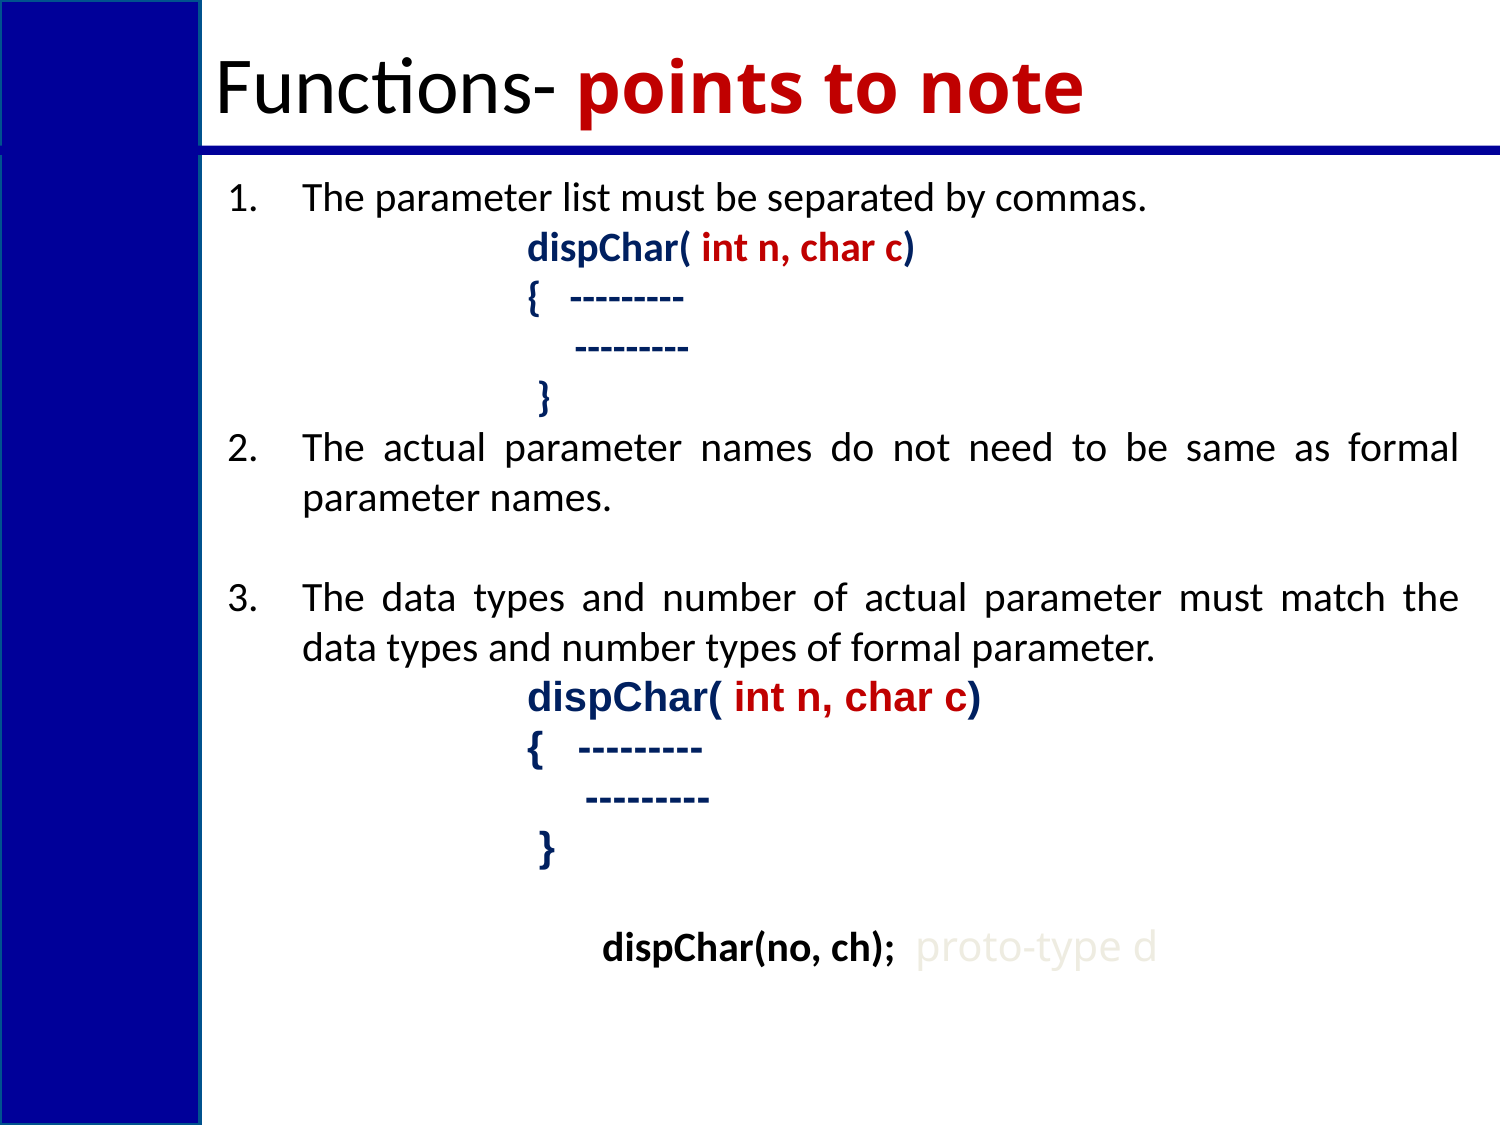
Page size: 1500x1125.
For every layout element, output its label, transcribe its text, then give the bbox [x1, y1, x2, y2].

text_box The parameter list must be separated by commas. dispChar( int n, char c) { --------- --------- } The actual parameter names do not need to be same as formal parameter names. The data types and number of actual parameter must match the data types and number types of formal parameter. dispChar( int n, char c) { --------- --------- } dispChar(no, ch); proto-type d [212, 162, 1475, 978]
title Functions- points to note [200, 24, 1375, 138]
